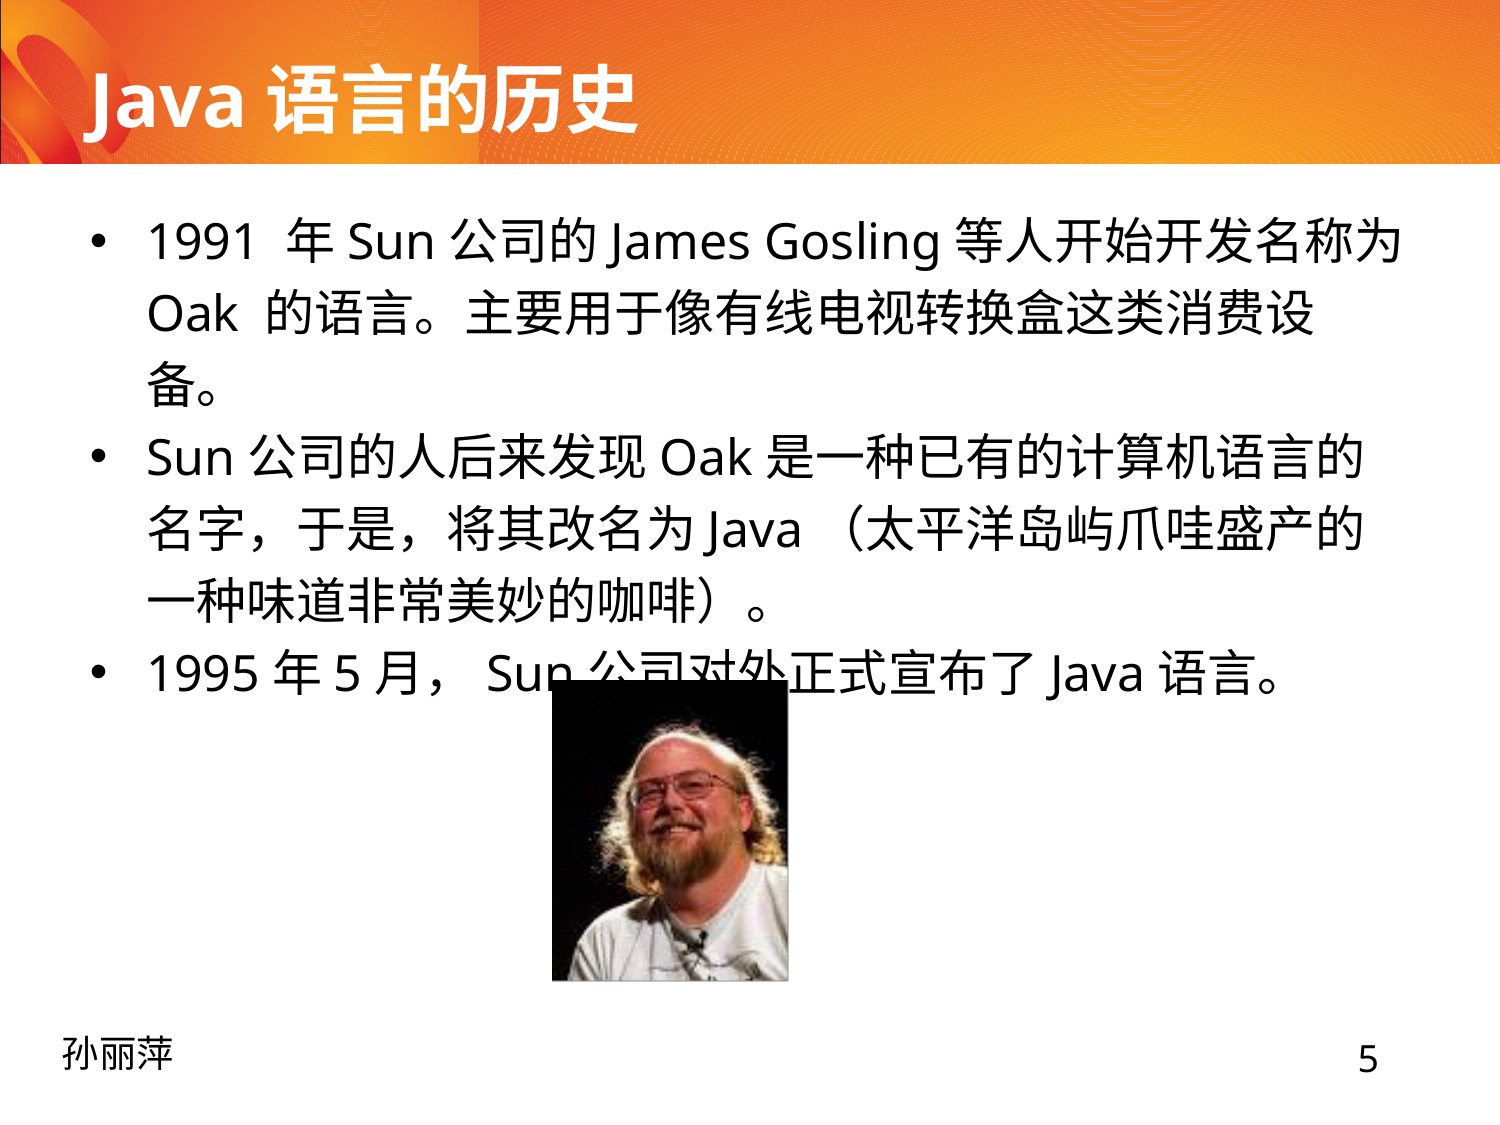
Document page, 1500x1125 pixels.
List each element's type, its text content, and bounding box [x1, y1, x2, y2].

list 1991 年Sun公司的James Gosling等人开始开发名称为 Oak 的语言。主要用于像有线电视转换盒这类消费设备。 Sun公司的人后来发现Oak是一种已有的计算机语言的名字，于是，将其改名为Java（太平洋岛屿爪哇盛产的一种味道非常美妙的咖啡）。 1995年5月，Sun公司对外正式宣布了Java语言。 [75, 190, 1425, 1005]
picture [552, 680, 798, 991]
title Java语言的历史 [75, 45, 1425, 167]
picture [0, 0, 1500, 164]
